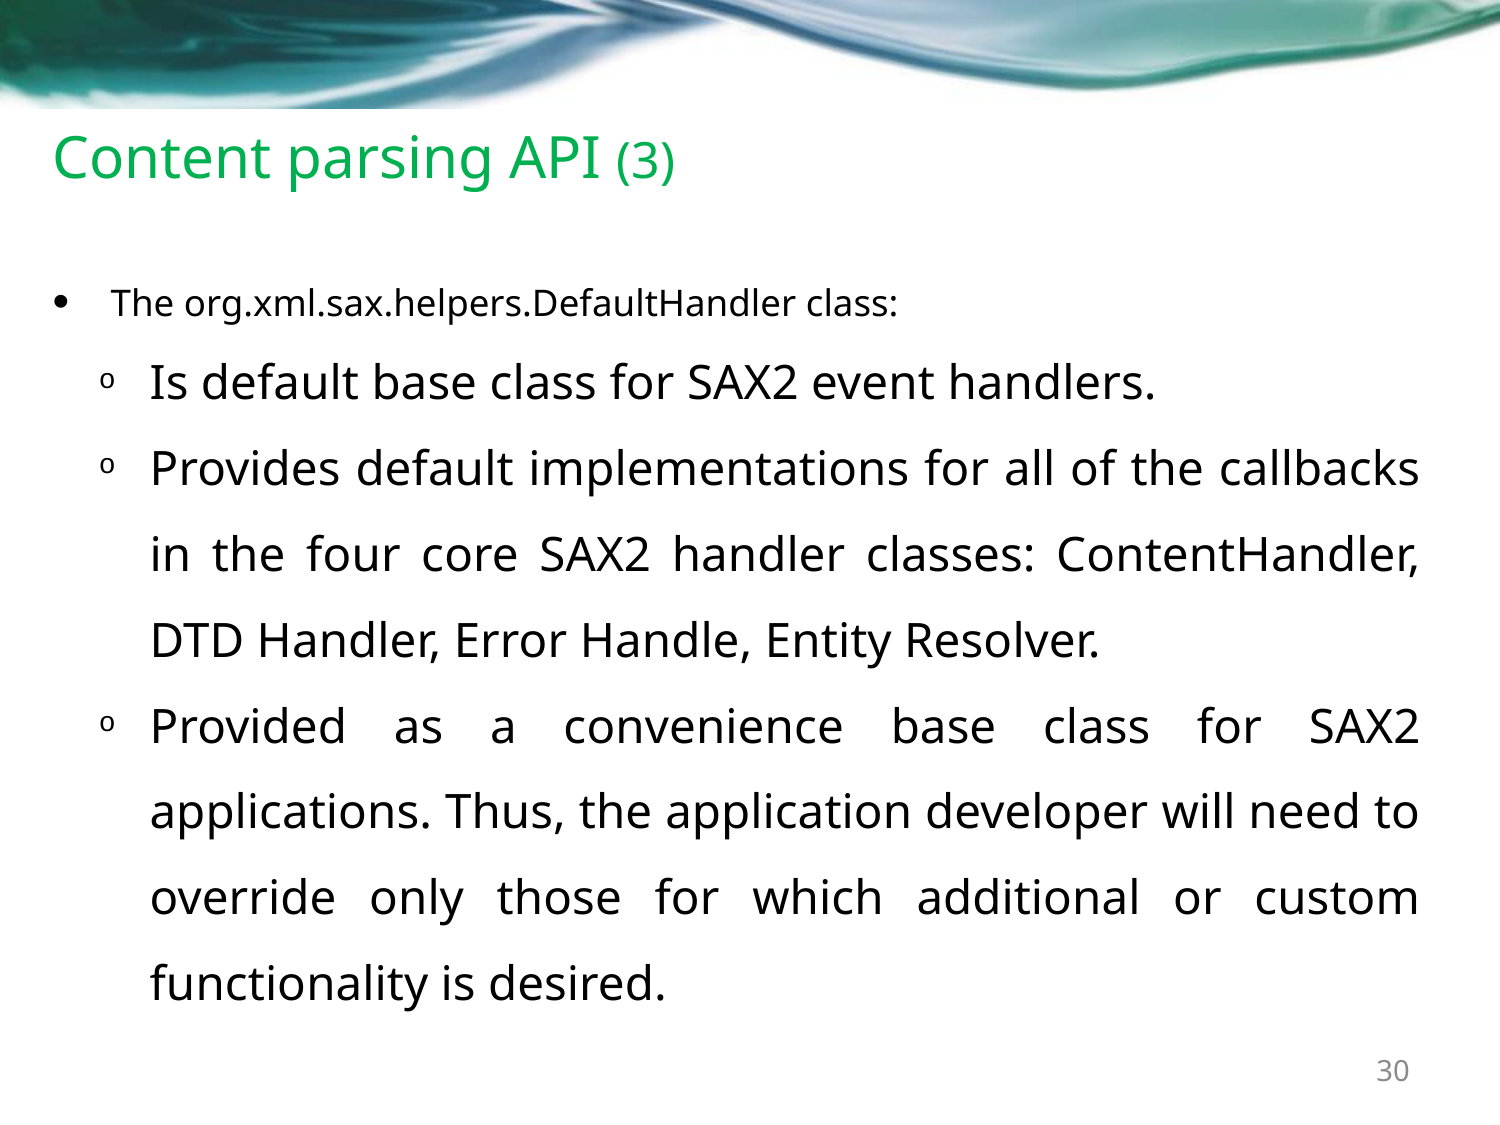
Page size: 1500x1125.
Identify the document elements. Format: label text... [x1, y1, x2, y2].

picture [0, 0, 1500, 109]
list The org.xml.sax.helpers.DefaultHandler class: Is default base class for SAX2 event handlers. Provides default implementations for all of the callbacks in the four core SAX2 handler classes: ContentHandler, DTD Handler, Error Handle, Entity Resolver. Provided as a convenience base class for SAX2 applications. Thus, the application developer will need to override only those for which additional or custom functionality is desired. [37, 249, 1438, 1025]
slide_number 30 [1074, 1042, 1425, 1103]
title Content parsing API (3) [37, 112, 1438, 225]
